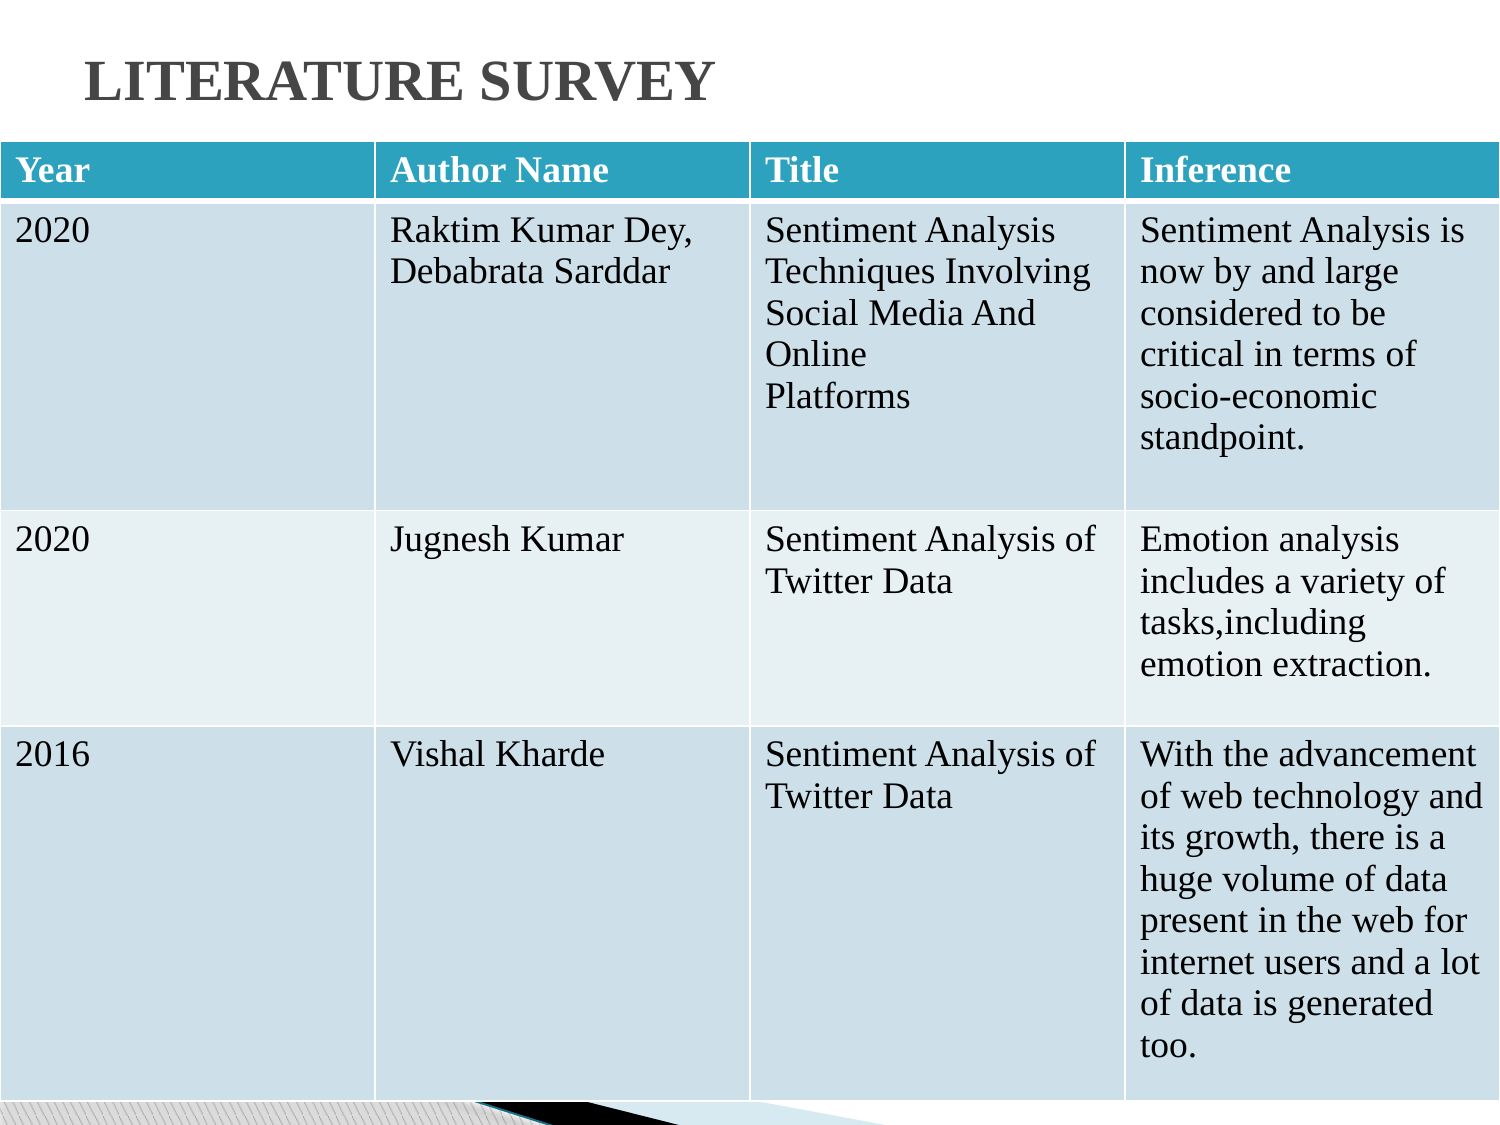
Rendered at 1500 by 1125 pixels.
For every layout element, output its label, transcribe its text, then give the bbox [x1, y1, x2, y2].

table_cell Emotion analysis includes a variety of tasks,including emotion extraction. [1126, 511, 1499, 725]
table_cell 2020 [1, 204, 374, 510]
table_header Title [751, 163, 1124, 198]
table_cell Jugnesh Kumar [376, 511, 749, 725]
table_header Inference [1126, 142, 1499, 198]
table_cell Sentiment Analysis Techniques Involving Social Media And Online Platforms [751, 204, 1124, 510]
table_cell With the advancement of web technology and its growth, there is a huge volume of data present in the web for internet users and a lot of data is generated too. [1126, 727, 1499, 1100]
table_cell Vishal Kharde [376, 727, 749, 1100]
title LITERATURE SURVEY [70, 0, 1421, 163]
table_cell Sentiment Analysis of Twitter Data [751, 727, 1124, 1100]
table_cell Sentiment Analysis is now by and large considered to be critical in terms of socio-economic standpoint. [1126, 204, 1499, 510]
table_header Year [1, 142, 374, 198]
table_cell 2016 [1, 727, 374, 1100]
table_header Author Name [376, 163, 749, 198]
table_cell 2020 [1, 511, 374, 725]
slide_number [1418, 1051, 1479, 1112]
table_cell Raktim Kumar Dey, Debabrata Sarddar [376, 204, 749, 510]
table_cell Sentiment Analysis of Twitter Data [751, 511, 1124, 725]
